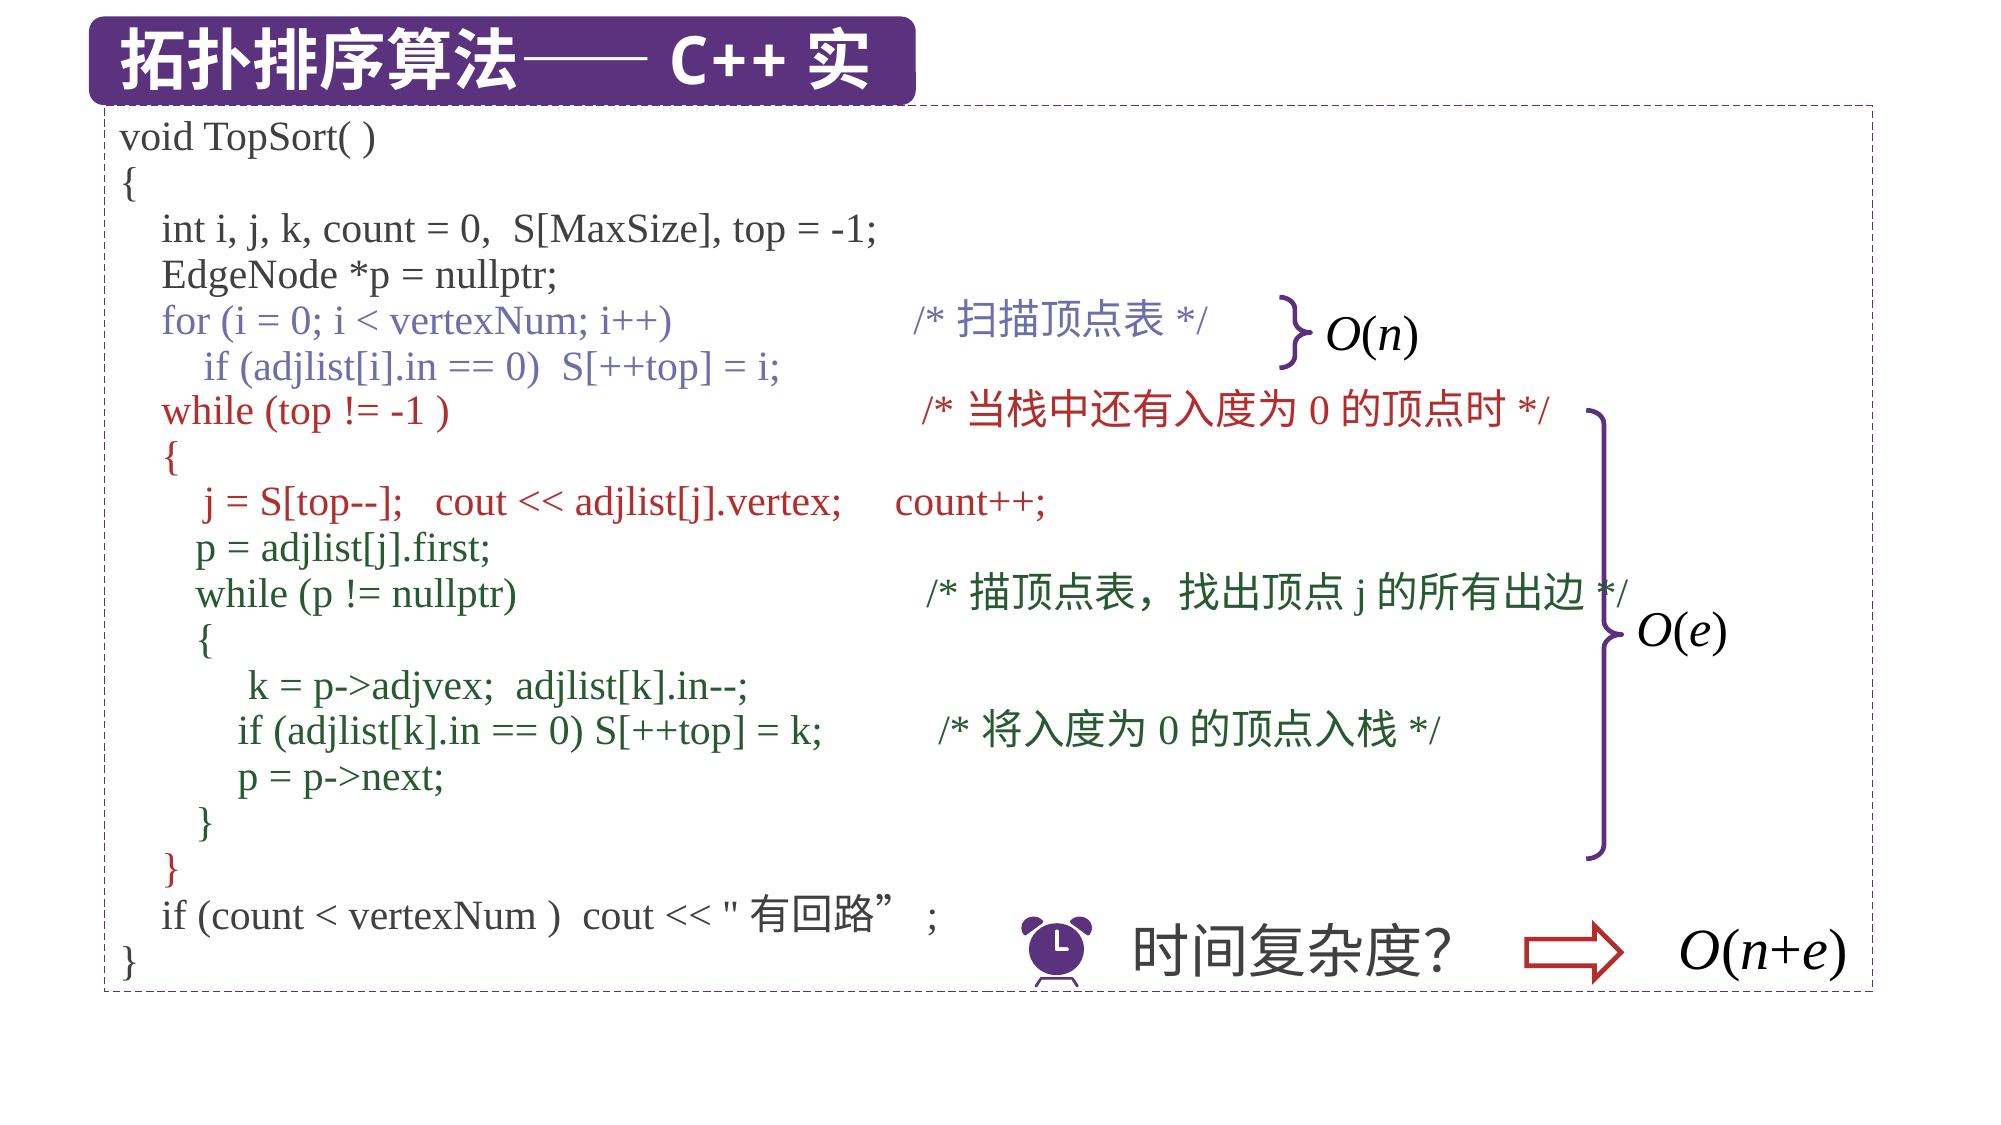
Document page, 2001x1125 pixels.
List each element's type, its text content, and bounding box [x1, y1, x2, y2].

text_box while (top != -1 ) /*当栈中还有入度为0的顶点时*/ { j = S[top--]; cout << adjlist[j].vertex; count++; } [104, 379, 1873, 899]
text_box void TopSort( ) { int i, j, k, count = 0, S[MaxSize], top = -1; EdgeNode *p = nullptr; for (i = 0; i < vertexNum; i++) /*扫描顶点表*/ if (adjlist[i].in == 0) S[++top] = i; if (count < vertexNum ) cout << "有回路”; } [104, 899, 1873, 992]
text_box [1021, 906, 1527, 993]
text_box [1526, 903, 1960, 990]
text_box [1586, 410, 1812, 859]
text_box [87, 15, 104, 107]
text_box void TopSort( ) { int i, j, k, count = 0, S[MaxSize], top = -1; EdgeNode *p = nullptr; for (i = 0; i < vertexNum; i++) /*扫描顶点表*/ if (adjlist[i].in == 0) S[++top] = i; if (count < vertexNum ) cout << "有回路”; } [104, 105, 1873, 379]
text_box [1279, 293, 1454, 369]
text_box 拓扑排序算法——C++实现 [104, 10, 925, 105]
